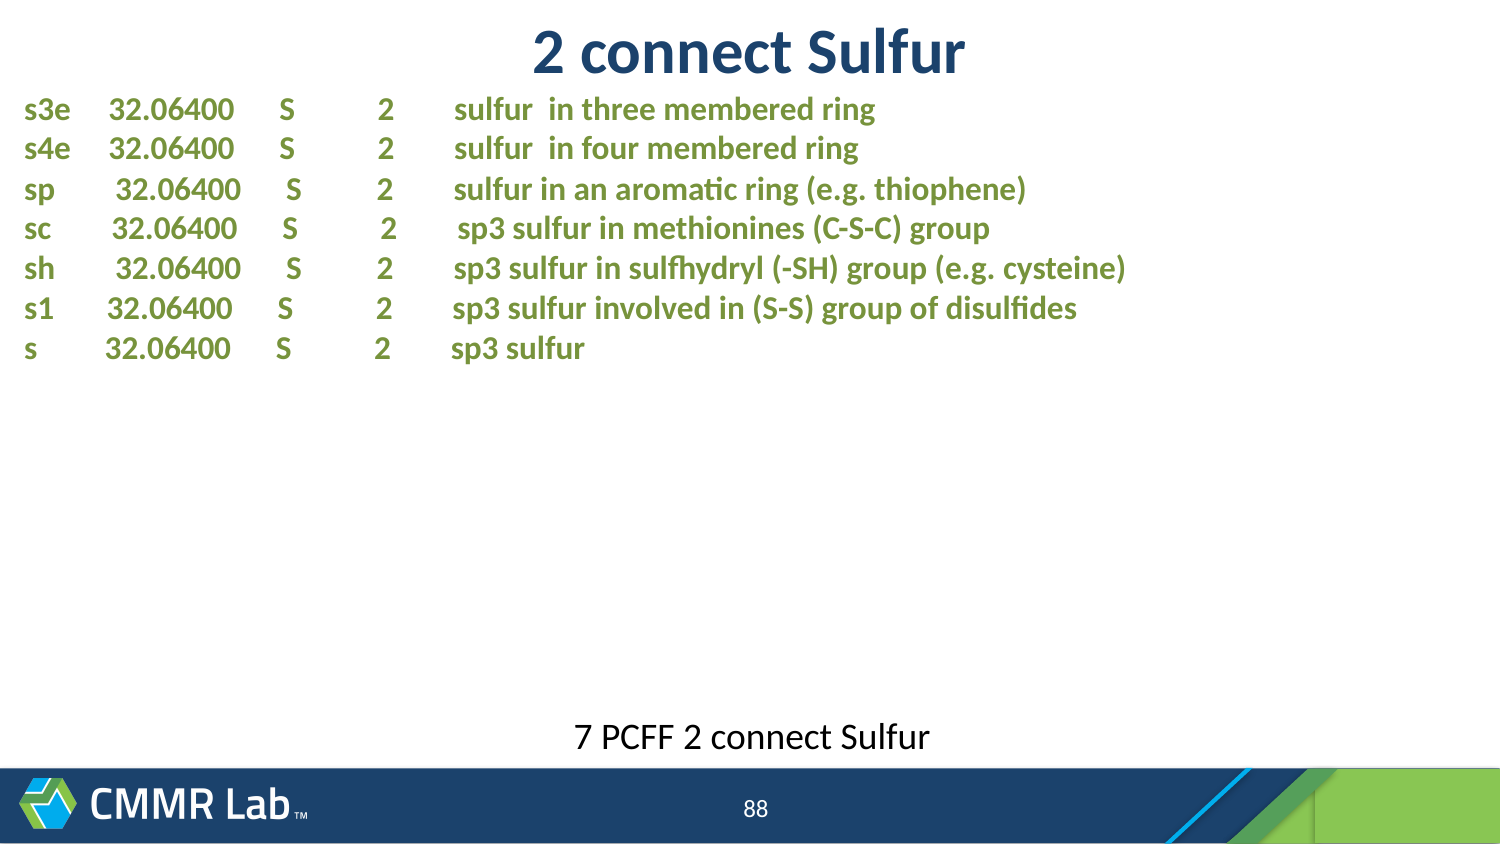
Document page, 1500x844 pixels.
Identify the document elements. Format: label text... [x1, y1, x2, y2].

text_box 7 PCFF 2 connect Sulfur [558, 704, 1009, 765]
title 2 connect Sulfur [0, 0, 1500, 94]
text_box s3e 32.06400 S 2 sulfur in three membered ring s4e 32.06400 S 2 sulfur in four membered ring sp 32.06400 S 2 sulfur in an aromatic ring (e.g. thiophene) sc 32.06400 S 2 sp3 sulfur in methionines (C-S-C) group sh 32.06400 S 2 sp3 sulfur in sulfhydryl (-SH) group (e.g. cysteine) s1 32.06400 S 2 sp3 sulfur involved in (S-S) group of disulfides s 32.06400 S 2 sp3 sulfur [9, 79, 1500, 374]
picture [0, 761, 324, 843]
slide_number 88 [581, 784, 932, 830]
